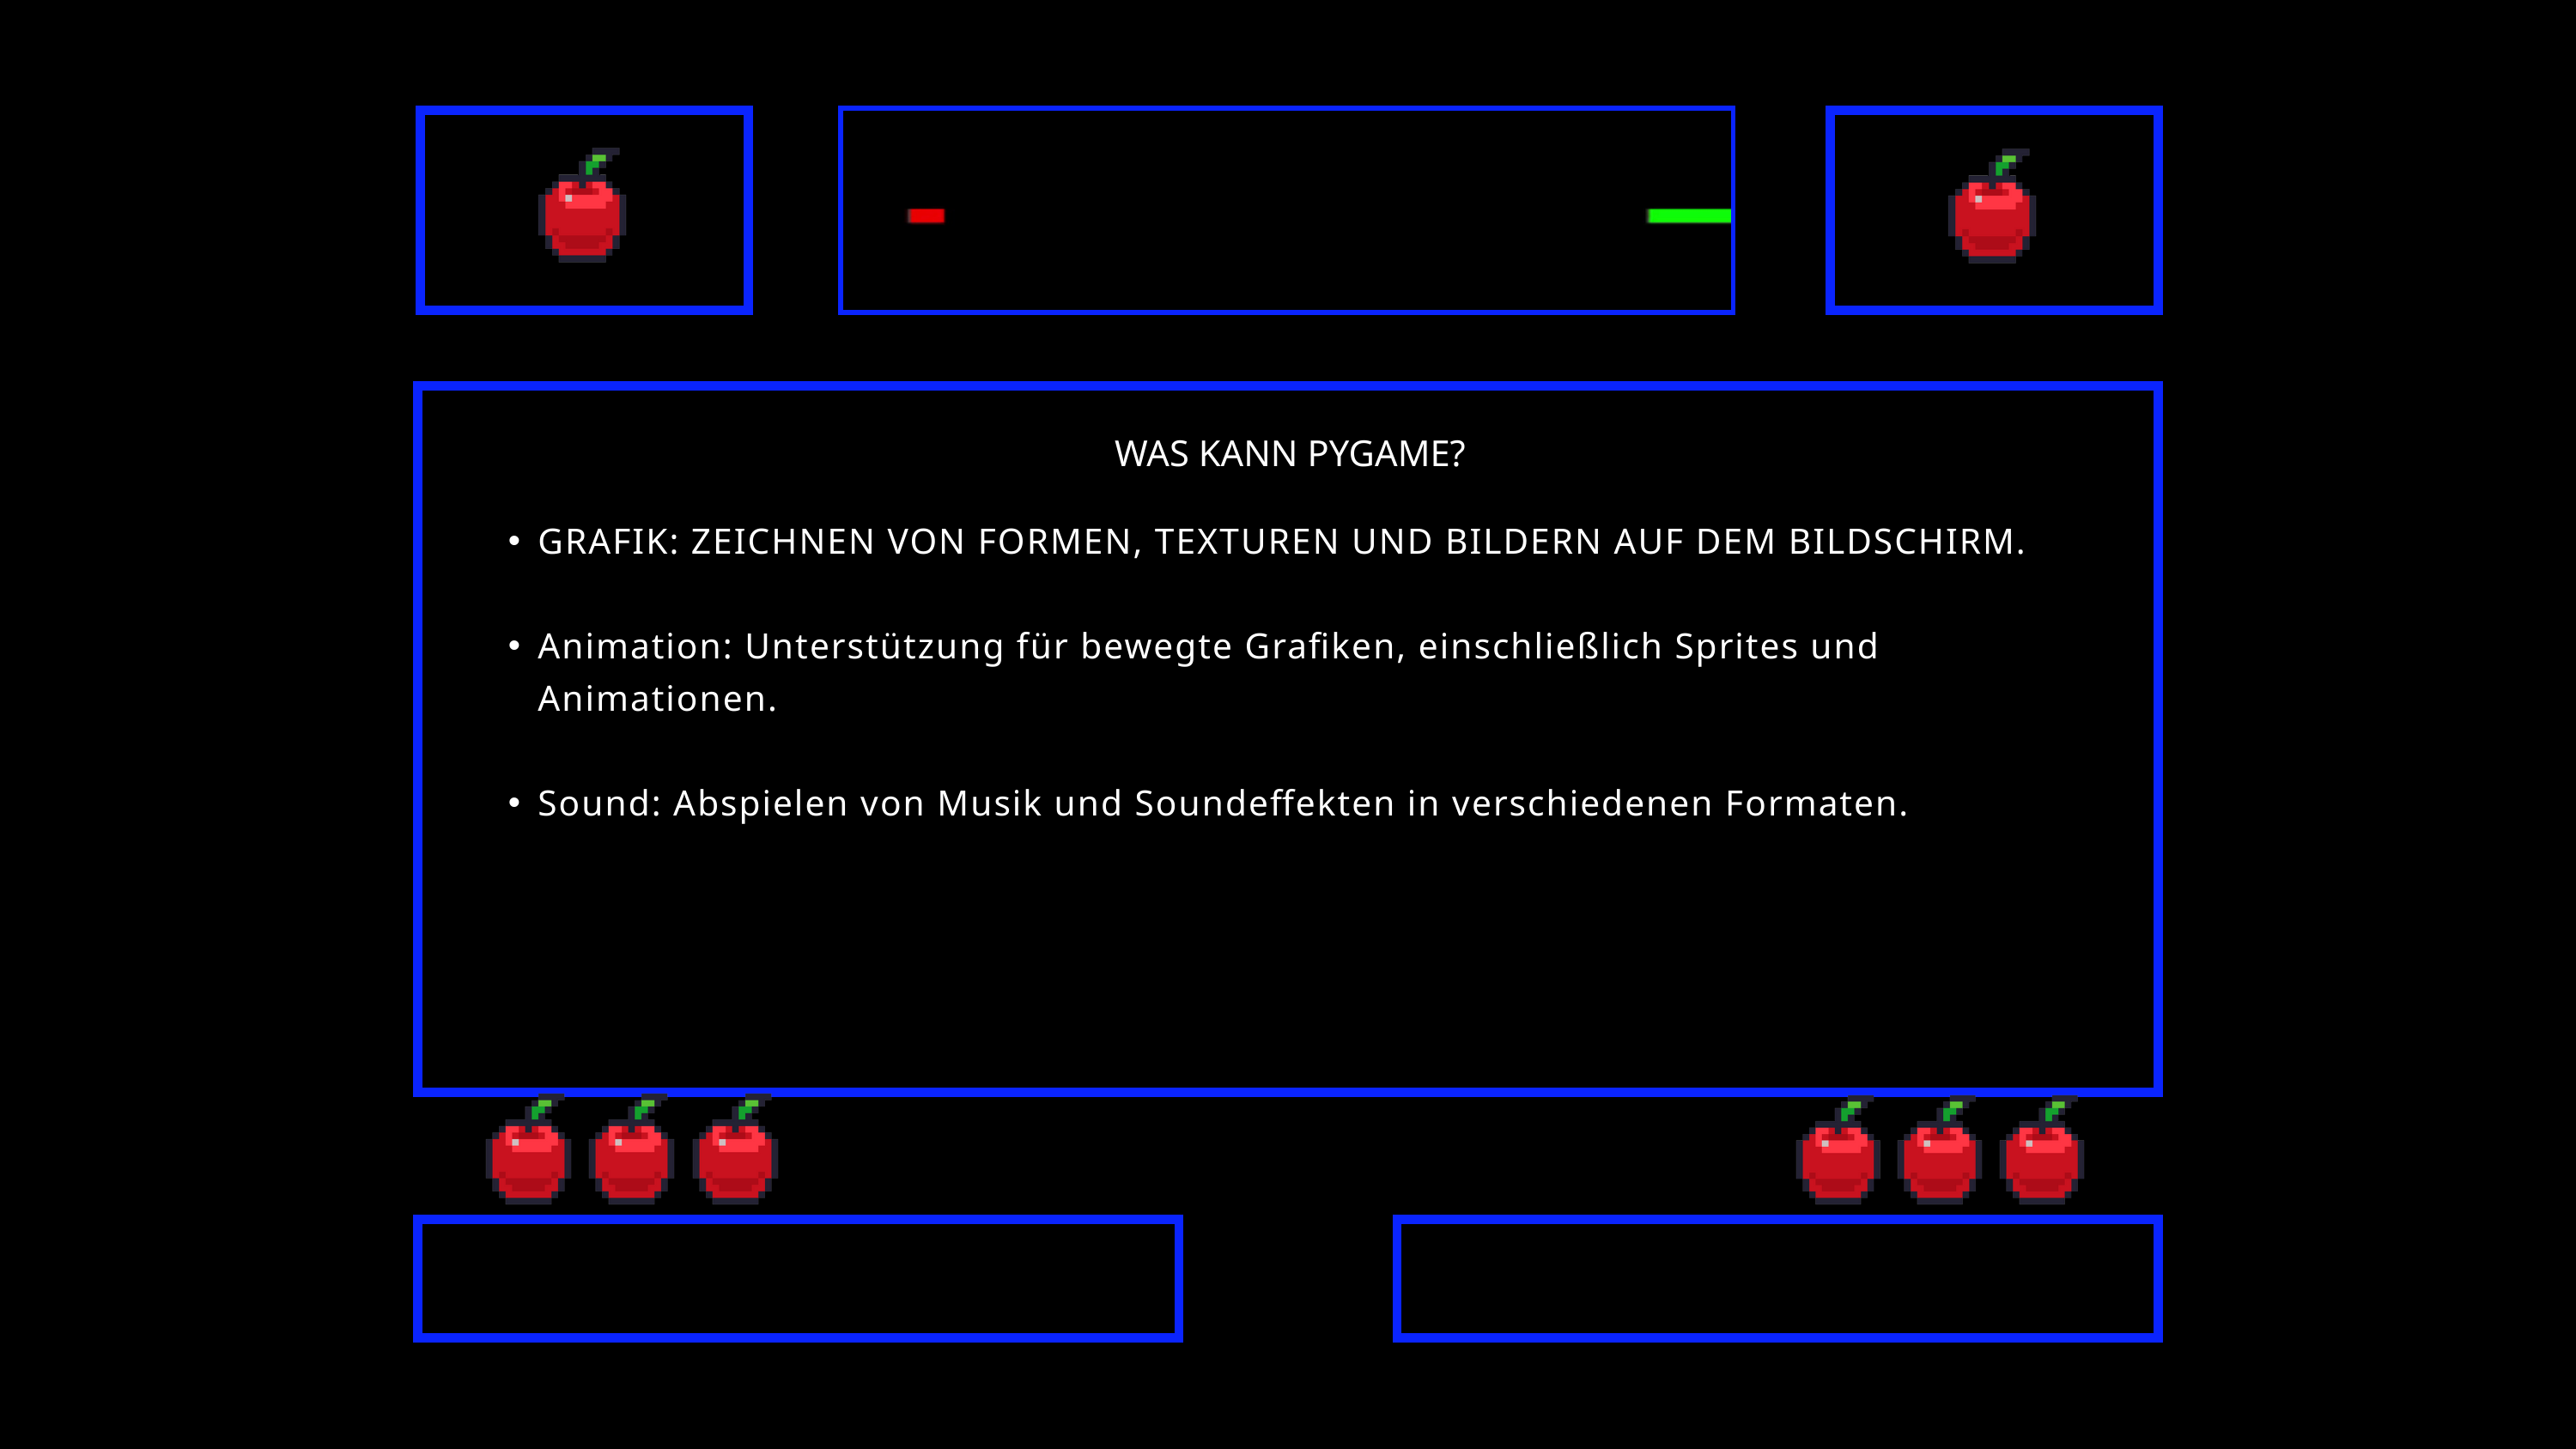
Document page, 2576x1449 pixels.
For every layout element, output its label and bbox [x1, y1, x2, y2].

text_box [842, 110, 1732, 311]
text_box [420, 110, 749, 311]
text_box [1396, 1219, 2159, 1339]
text_box [685, 1102, 787, 1216]
text_box [1992, 1102, 2093, 1216]
text_box [1890, 1102, 1991, 1216]
text_box [417, 385, 2159, 1093]
text_box [581, 1102, 683, 1216]
text_box [478, 1102, 580, 1216]
text_box [1789, 1102, 1889, 1216]
text_box [1829, 110, 2159, 311]
text_box [417, 1219, 1180, 1339]
